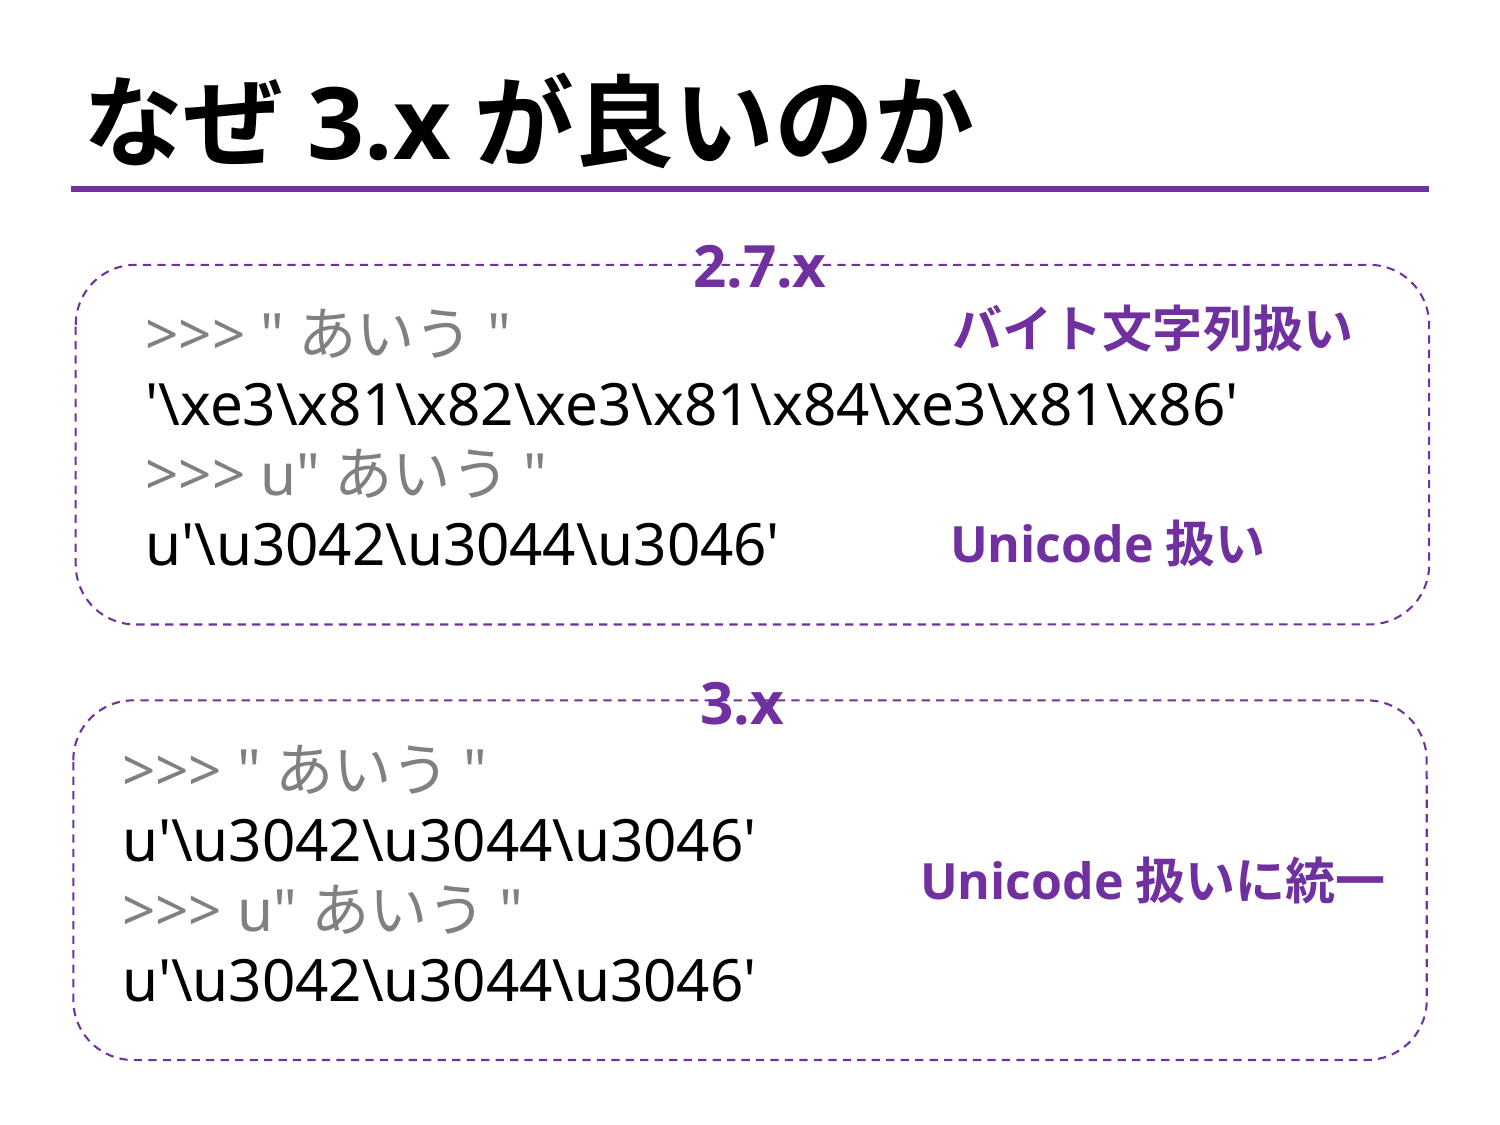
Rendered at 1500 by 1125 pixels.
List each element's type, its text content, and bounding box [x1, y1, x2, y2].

text_box Unicode扱い [935, 505, 1281, 580]
text_box 2.7.x [678, 221, 842, 264]
text_box なぜ3.xが良いのか [68, 52, 990, 188]
text_box Unicode扱いに統一 [905, 842, 1401, 918]
text_box [72, 699, 1428, 1062]
text_box 3.x [685, 658, 800, 744]
text_box バイト文字列扱い [938, 289, 1368, 365]
text_box >>> "あいう" u'\u3042\u3044\u3046' >>> u"あいう" u'\u3042\u3044\u3046' [107, 725, 772, 1021]
text_box [74, 263, 1431, 626]
text_box >>> "あいう" '\xe3\x81\x82\xe3\x81\x84\xe3\x81\x86' >>> u"あいう" u'\u3042\u3044\u3046' [131, 289, 1254, 585]
